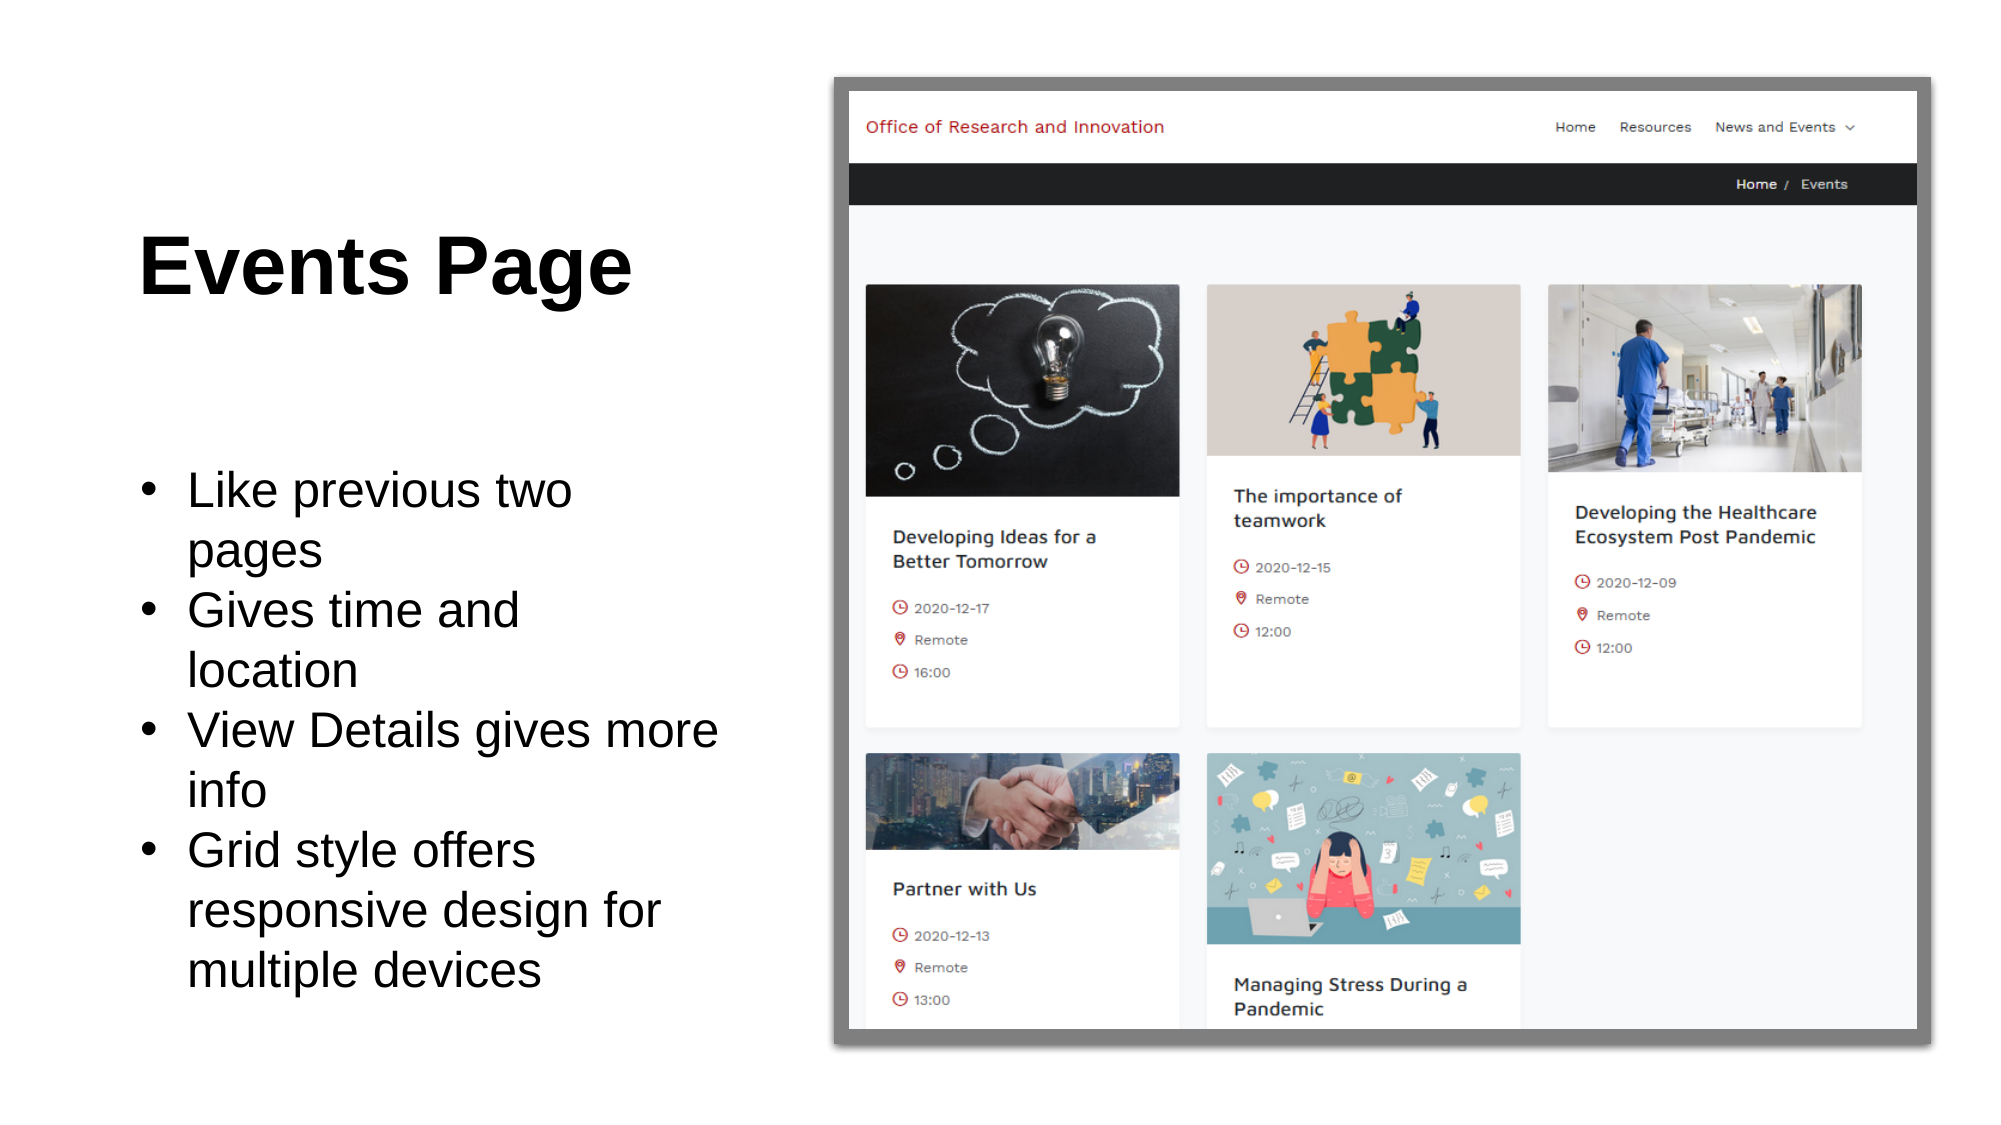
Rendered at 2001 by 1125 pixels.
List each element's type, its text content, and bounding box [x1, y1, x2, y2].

title Events Page [123, 84, 818, 451]
text_box Like previous two pages Gives time and location View Details gives more info Grid style offers responsive design for multiple devices [125, 450, 735, 1006]
picture [848, 91, 1917, 1030]
